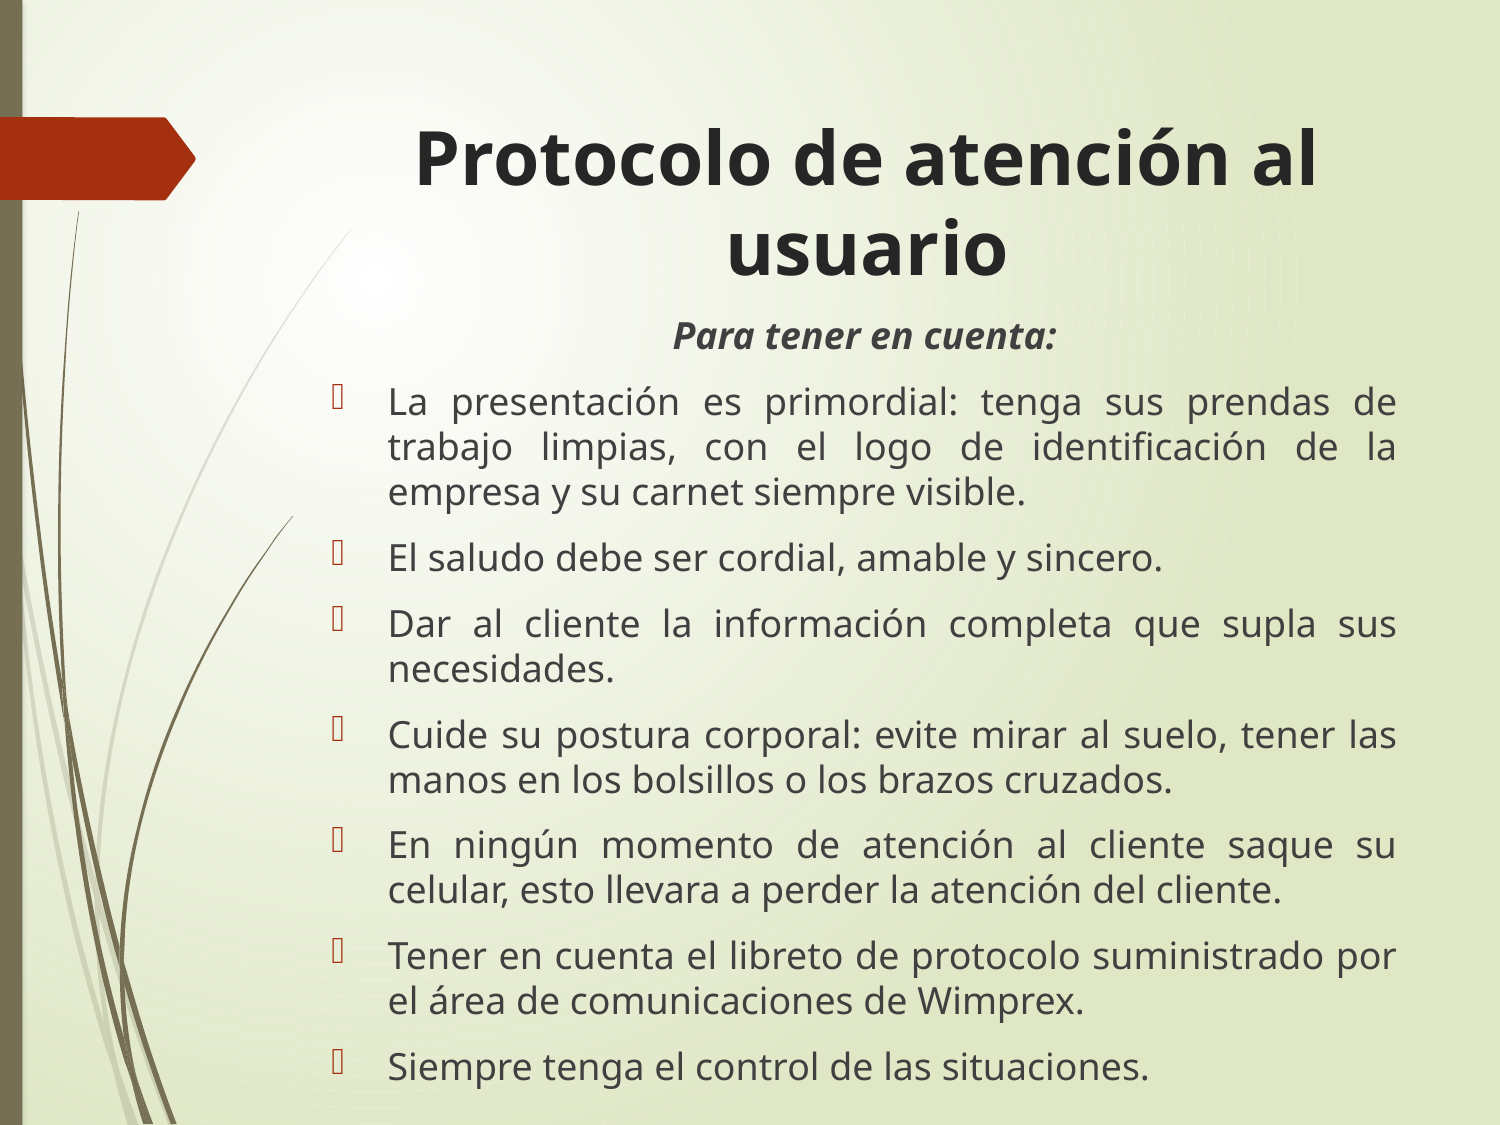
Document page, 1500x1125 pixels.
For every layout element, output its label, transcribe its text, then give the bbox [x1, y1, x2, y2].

text_box [316, 316, 1348, 377]
list Para tener en cuenta: La presentación es primordial: tenga sus prendas de trabajo limpias, con el logo de identificación de la empresa y su carnet siempre visible. El saludo debe ser cordial, amable y sincero. Dar al cliente la información completa que supla sus necesidades. Cuide su postura corporal: evite mirar al suelo, tener las manos en los bolsillos o los brazos cruzados. En ningún momento de atención al cliente saque su celular, esto llevara a perder la atención del cliente. Tener en cuenta el libreto de protocolo suministrado por el área de comunicaciones de Wimprex. Siempre tenga el control de las situaciones. [316, 304, 1414, 925]
title Protocolo de atención al usuario [319, 102, 1416, 313]
